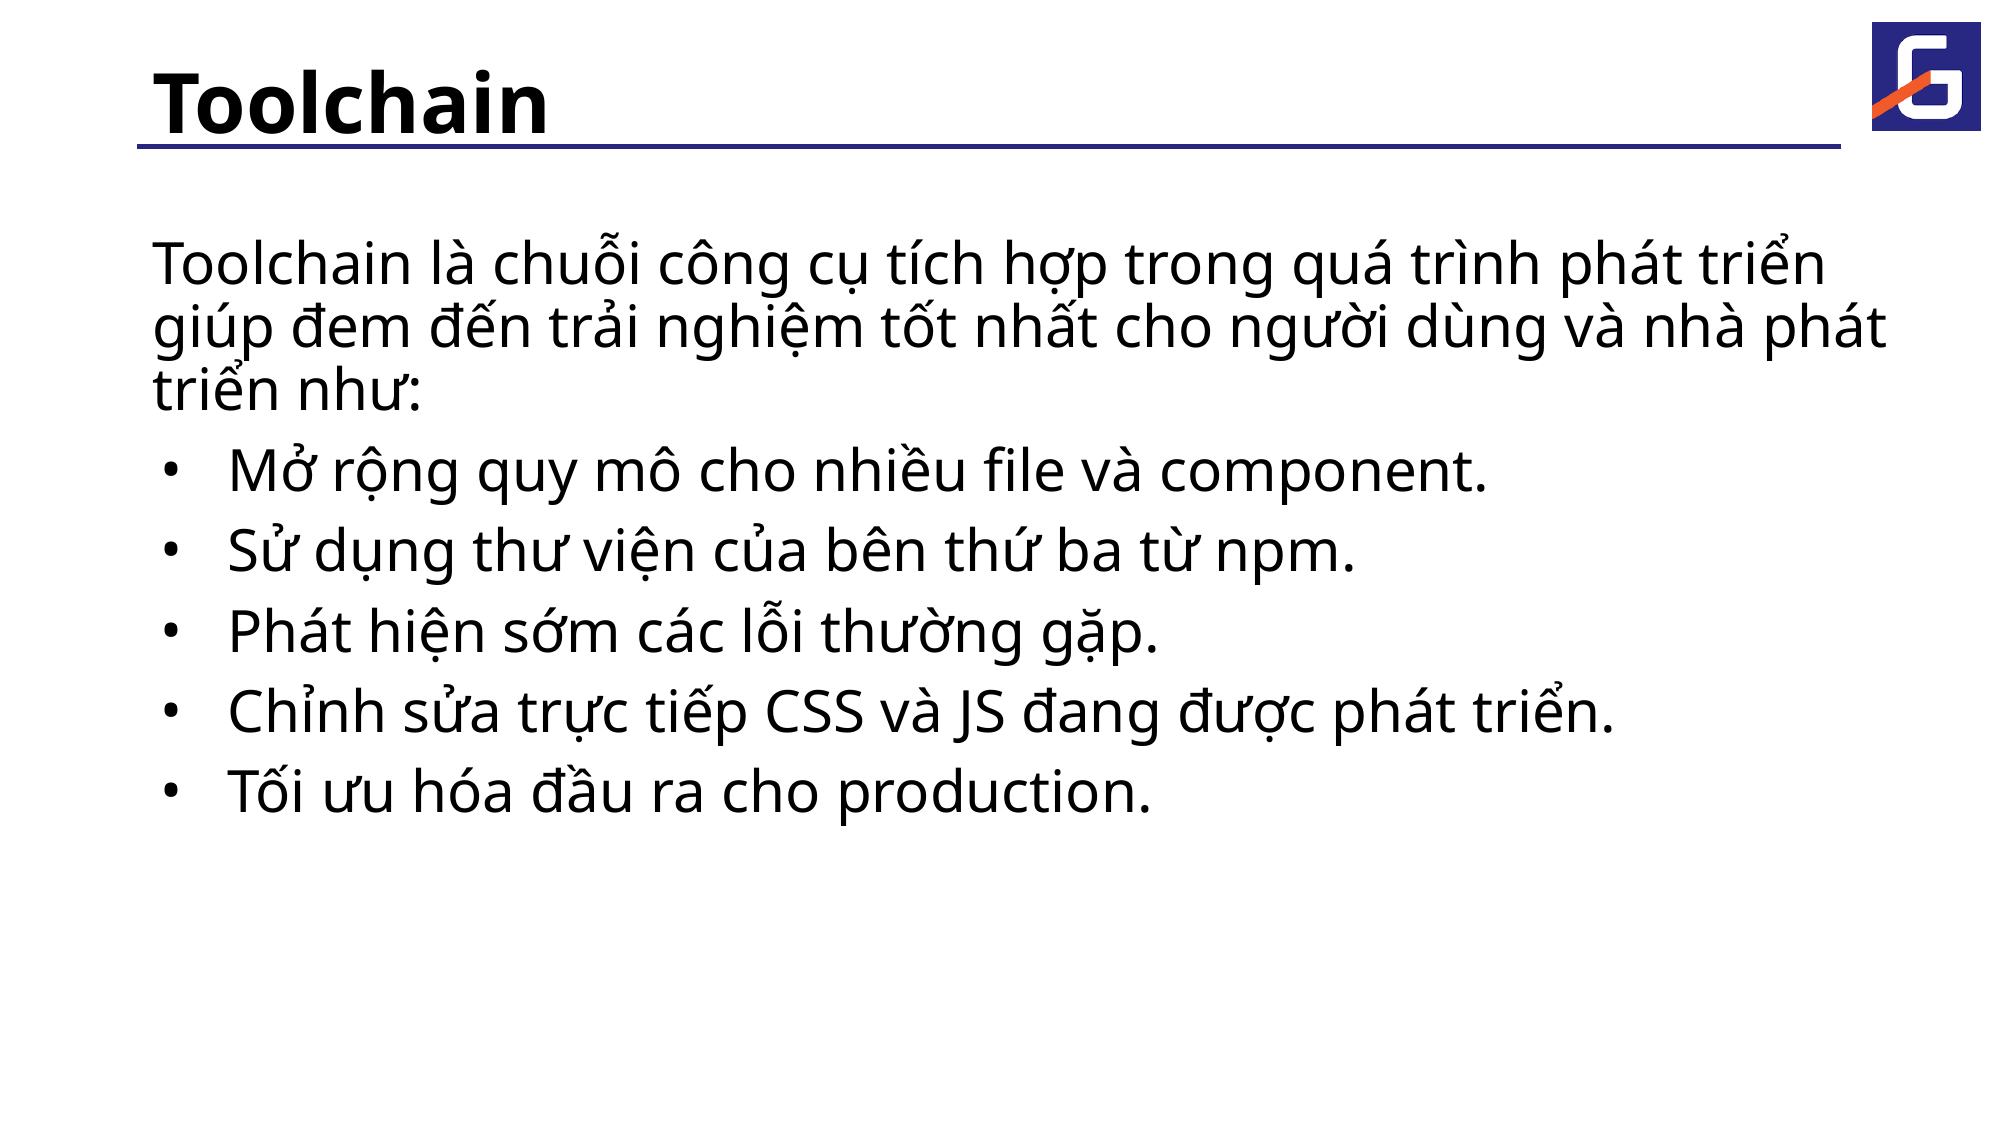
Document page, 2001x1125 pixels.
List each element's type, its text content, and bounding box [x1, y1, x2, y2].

picture [1872, 22, 1981, 131]
title Toolchain [137, 26, 1868, 160]
list Toolchain là chuỗi công cụ tích hợp trong quá trình phát triển giúp đem đến trải nghiệm tốt nhất cho người dùng và nhà phát triển như: Mở rộng quy mô cho nhiều file và component. Sử dụng thư viện của bên thứ ba từ npm. Phát hiện sớm các lỗi thường gặp. Chỉnh sửa trực tiếp CSS và JS đang được phát triển. Tối ưu hóa đầu ra cho production. [137, 226, 1927, 975]
